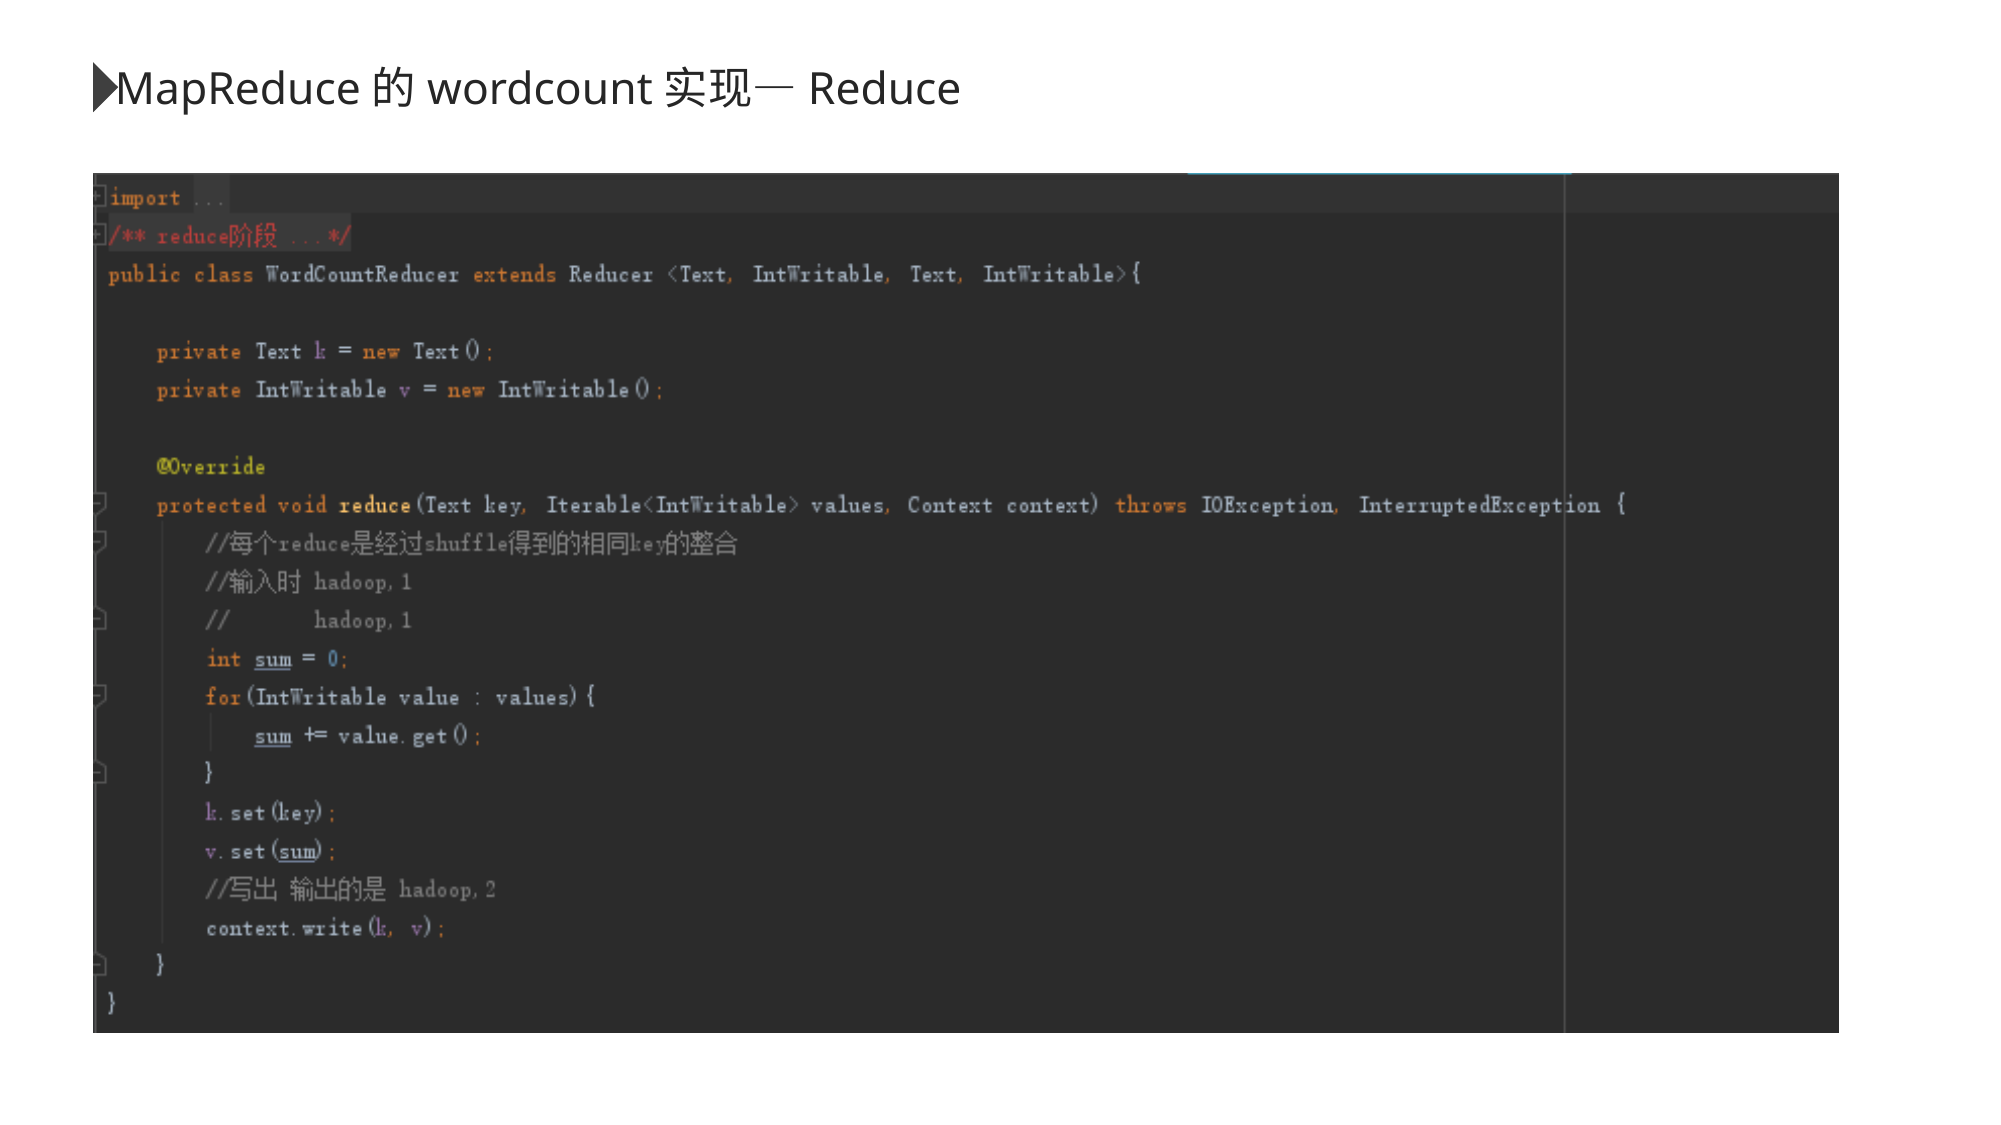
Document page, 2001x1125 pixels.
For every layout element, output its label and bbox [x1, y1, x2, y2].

picture [93, 173, 1839, 1033]
text_box [93, 52, 968, 122]
text_box [0, 0, 2000, 1125]
